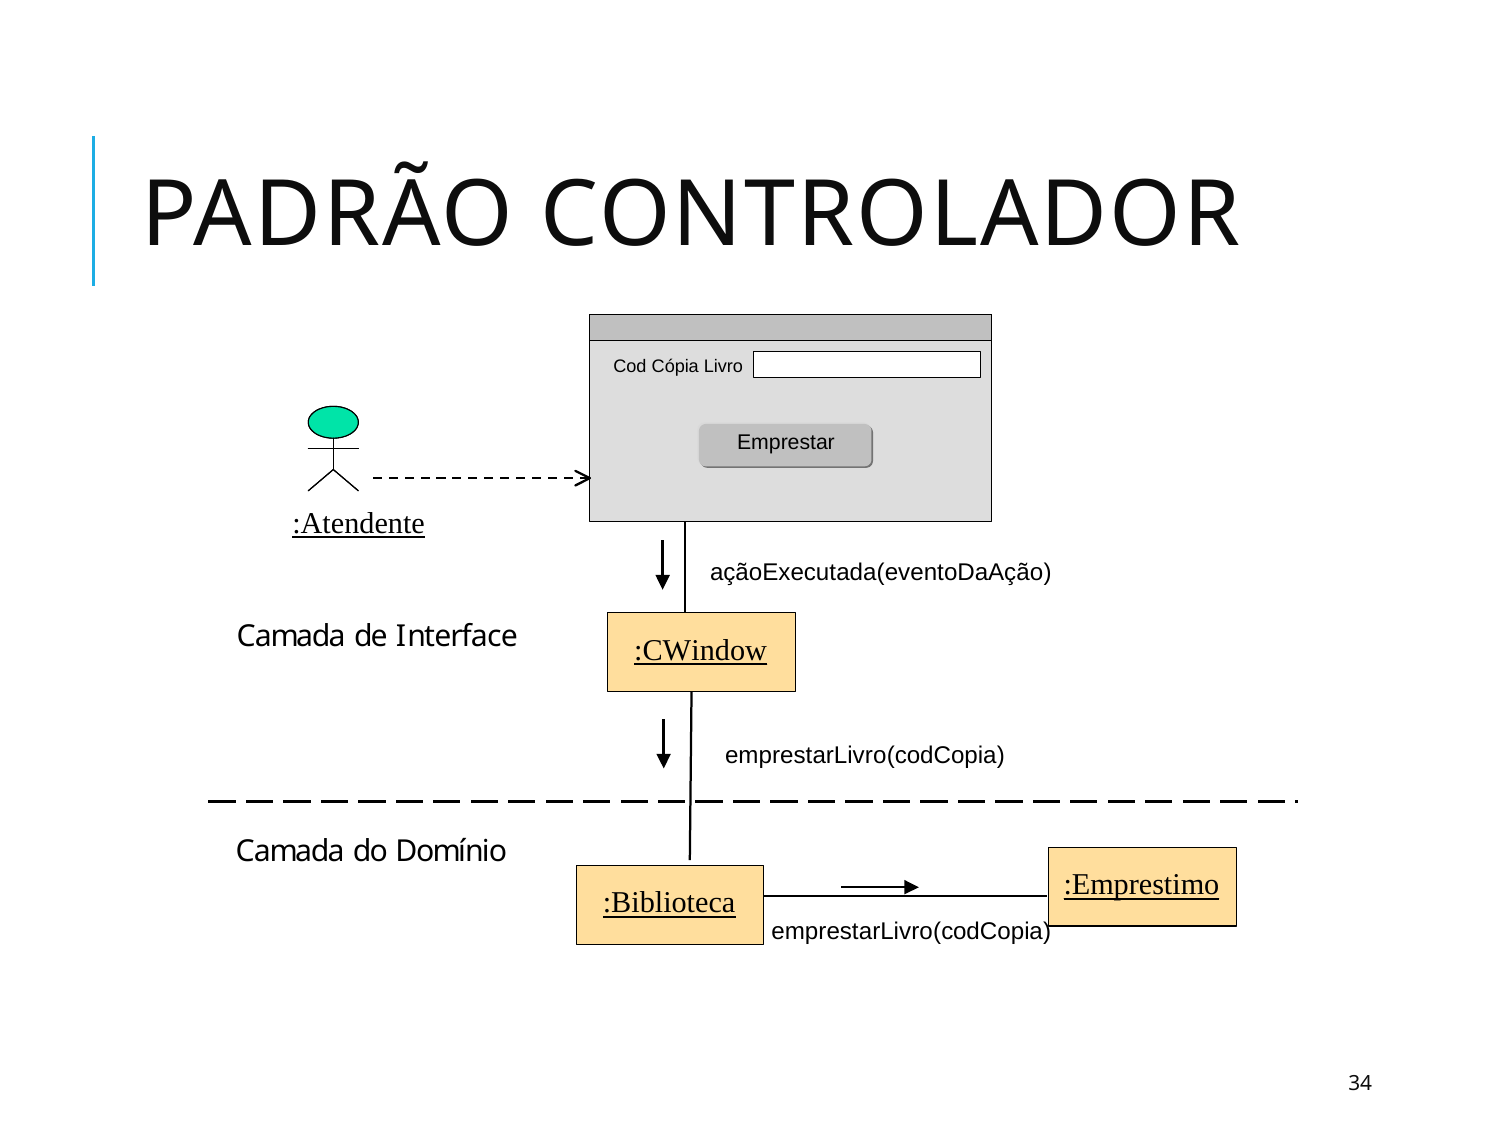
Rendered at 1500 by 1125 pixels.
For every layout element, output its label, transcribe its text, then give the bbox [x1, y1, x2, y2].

picture [194, 314, 1315, 952]
slide_number 34 [1333, 1061, 1454, 1107]
title Padrão Controlador [126, 96, 1322, 342]
